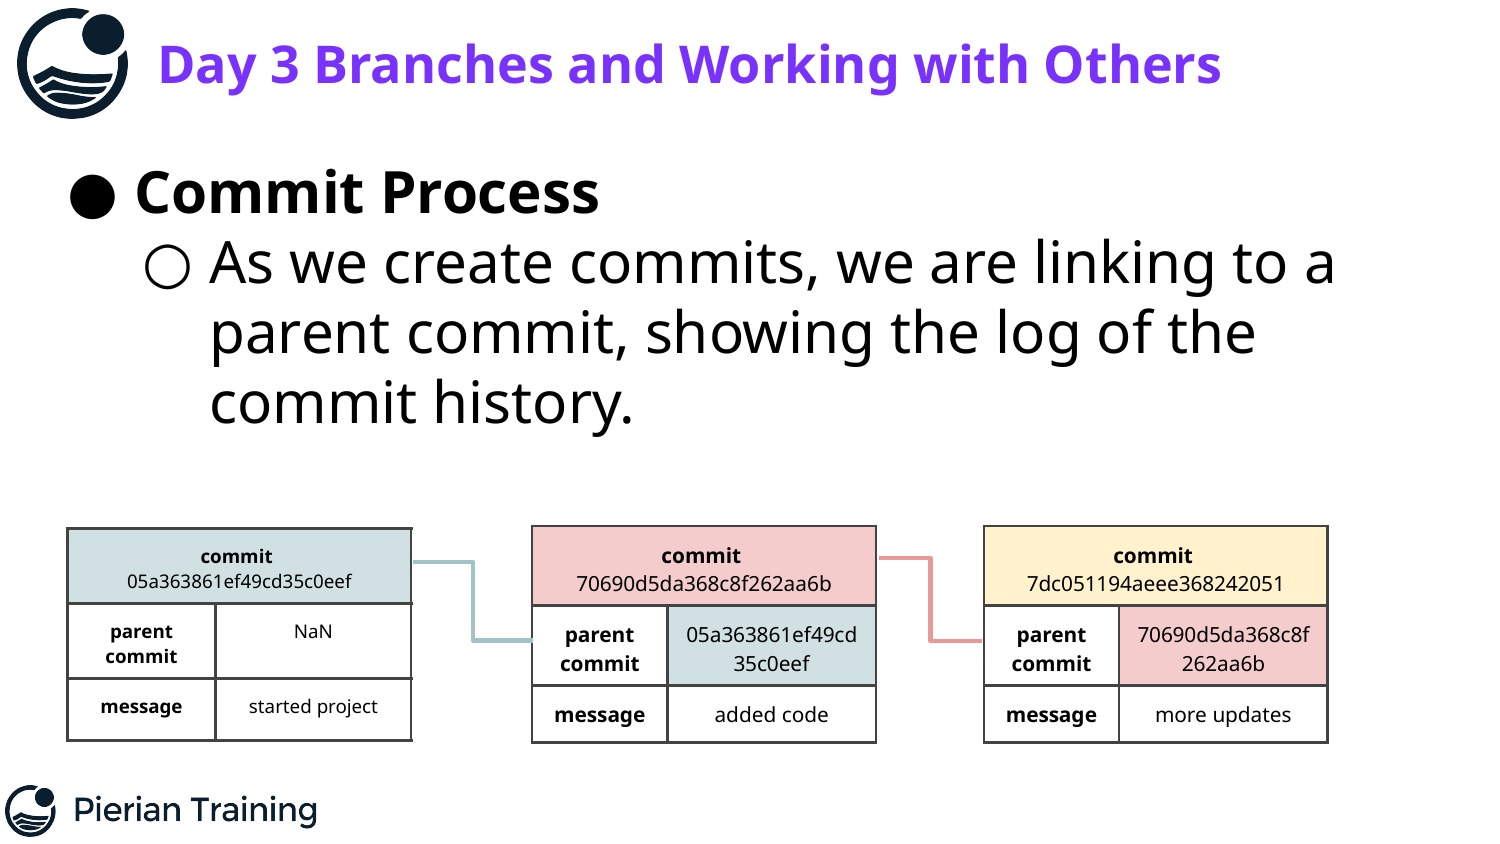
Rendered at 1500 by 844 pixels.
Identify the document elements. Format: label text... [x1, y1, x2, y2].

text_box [412, 561, 534, 642]
table_cell 70690d5da368c8f262aa6b [1120, 607, 1326, 684]
table_cell more updates [1120, 687, 1326, 741]
table_header commit 05a363861ef49cd35c0eef [69, 530, 410, 602]
table_cell NaN [217, 605, 410, 677]
table_header commit 70690d5da368c8f262aa6b [533, 527, 875, 604]
table_cell parent commit [985, 607, 1118, 684]
table_cell 05a363861ef49cd35c0eef [669, 607, 875, 684]
table_cell message [69, 680, 214, 739]
table_header commit 7dc051194aeee368242051 [985, 527, 1326, 604]
table_cell started project [217, 680, 410, 739]
picture [4, 785, 318, 837]
table_cell message [533, 687, 666, 741]
table_cell message [985, 687, 1118, 741]
picture [16, 8, 128, 120]
table_cell parent commit [69, 605, 214, 677]
table_cell parent commit [533, 607, 666, 684]
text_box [878, 557, 983, 642]
text_box Commit Process As we create commits, we are linking to a parent commit, showing the log of the commit history. [44, 140, 1432, 451]
table_cell added code [669, 687, 875, 741]
text_box Day 3 Branches and Working with Others [142, 16, 1403, 110]
